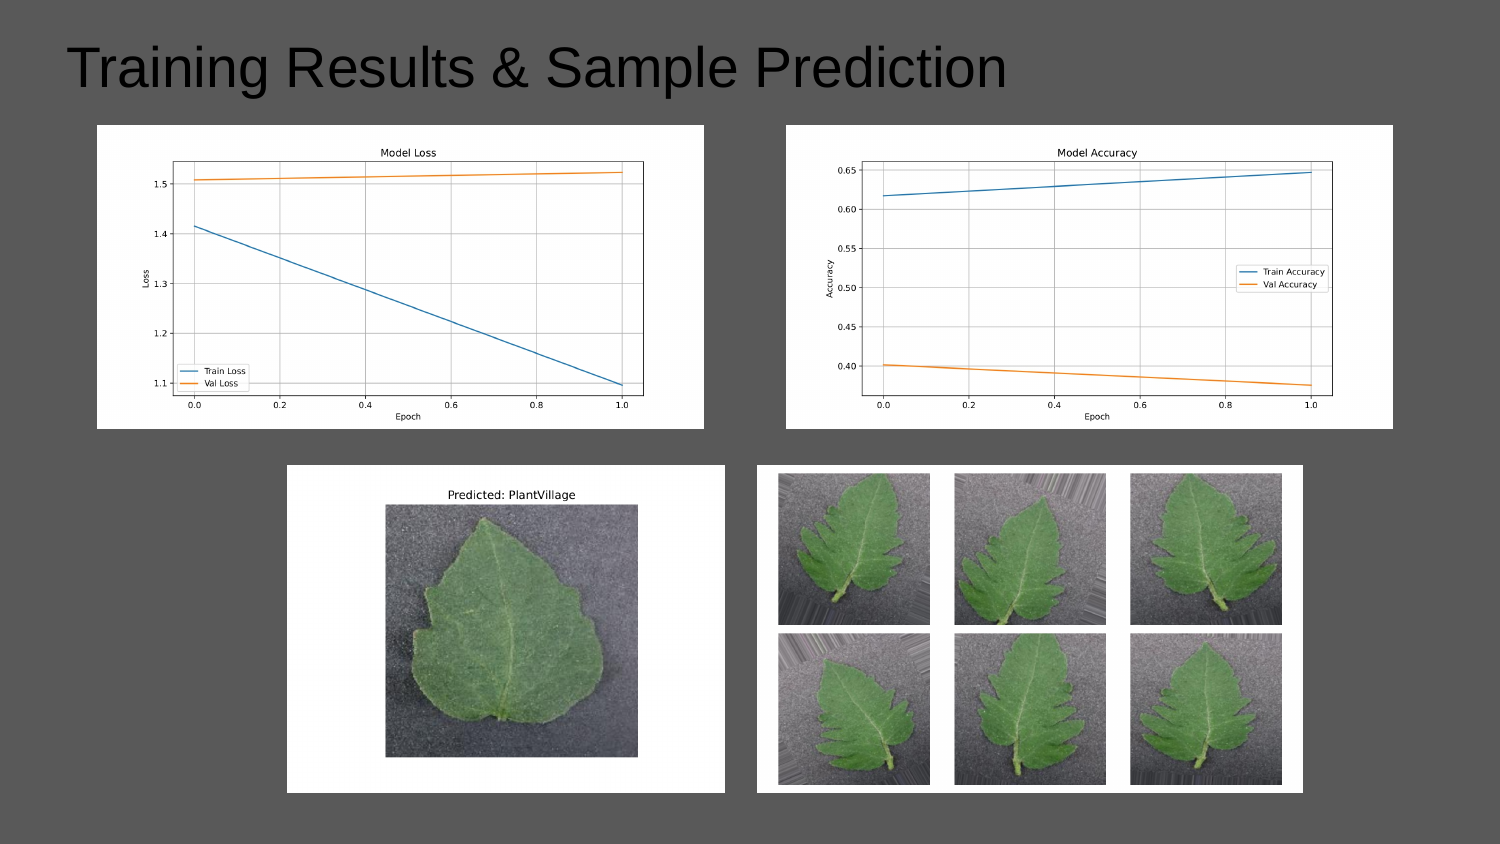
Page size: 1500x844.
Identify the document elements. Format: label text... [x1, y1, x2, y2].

picture [287, 465, 725, 794]
picture [786, 125, 1393, 429]
title Training Results & Sample Prediction [51, 20, 1449, 115]
picture [97, 125, 704, 429]
picture [756, 465, 1303, 794]
